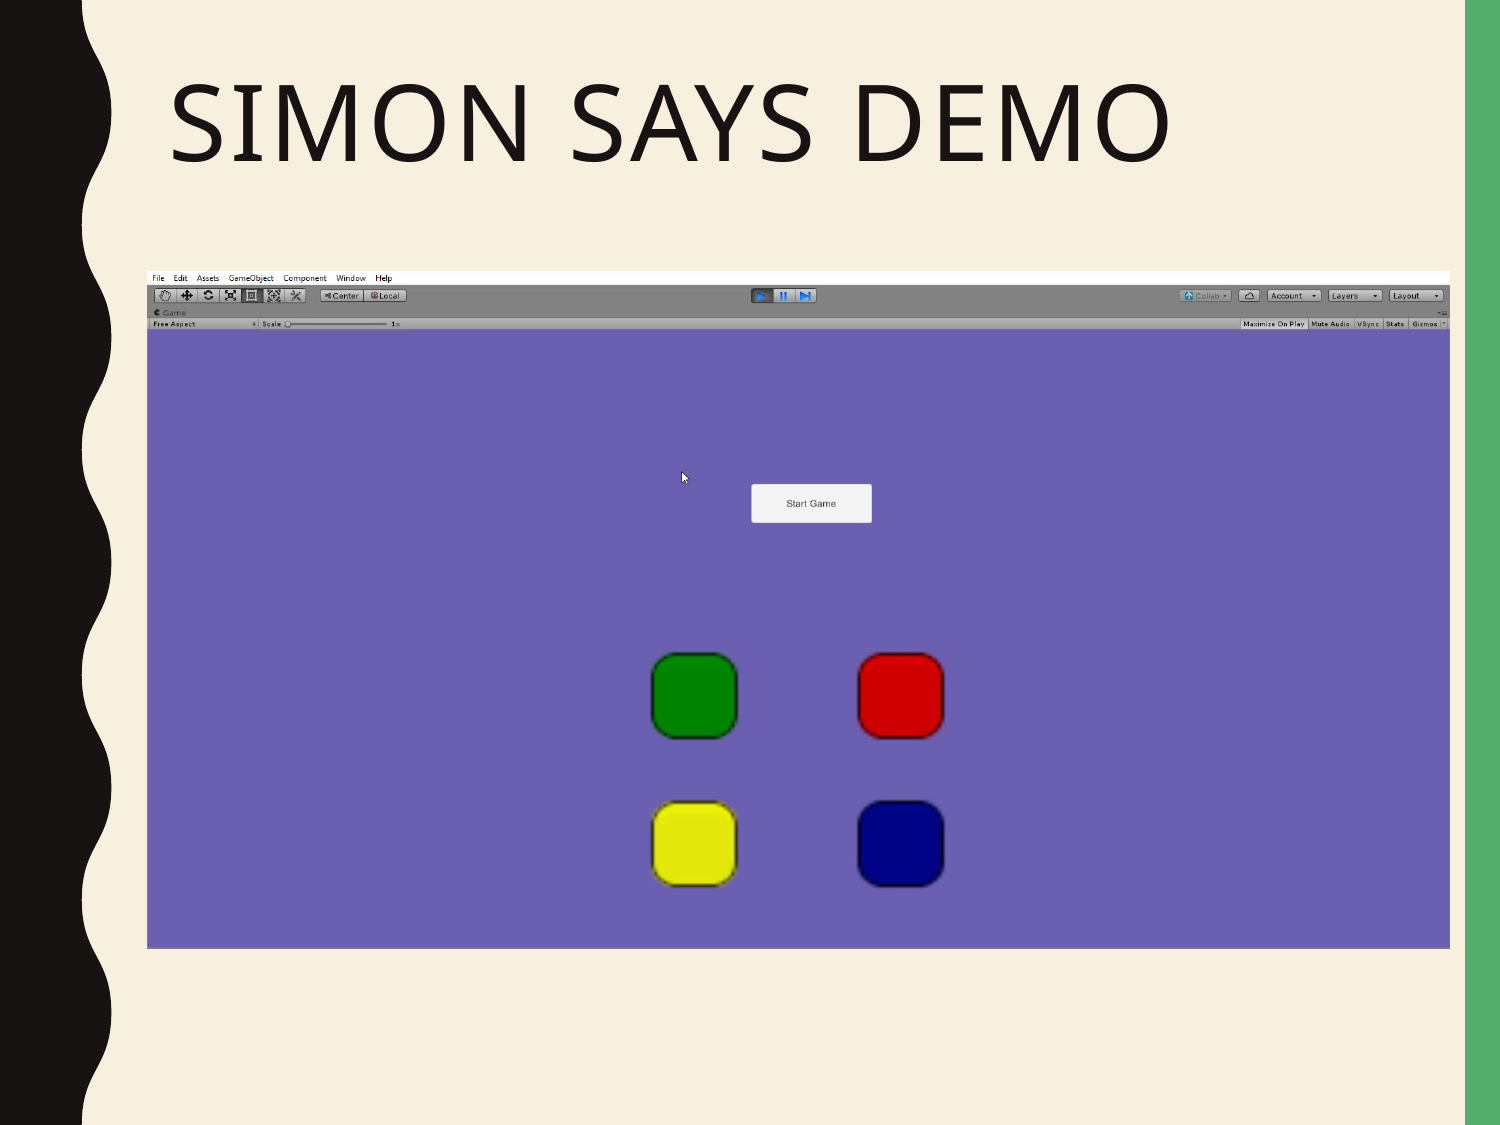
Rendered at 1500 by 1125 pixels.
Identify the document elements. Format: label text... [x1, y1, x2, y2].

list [147, 270, 1451, 950]
title Sımon Says Demo [154, 62, 1407, 270]
